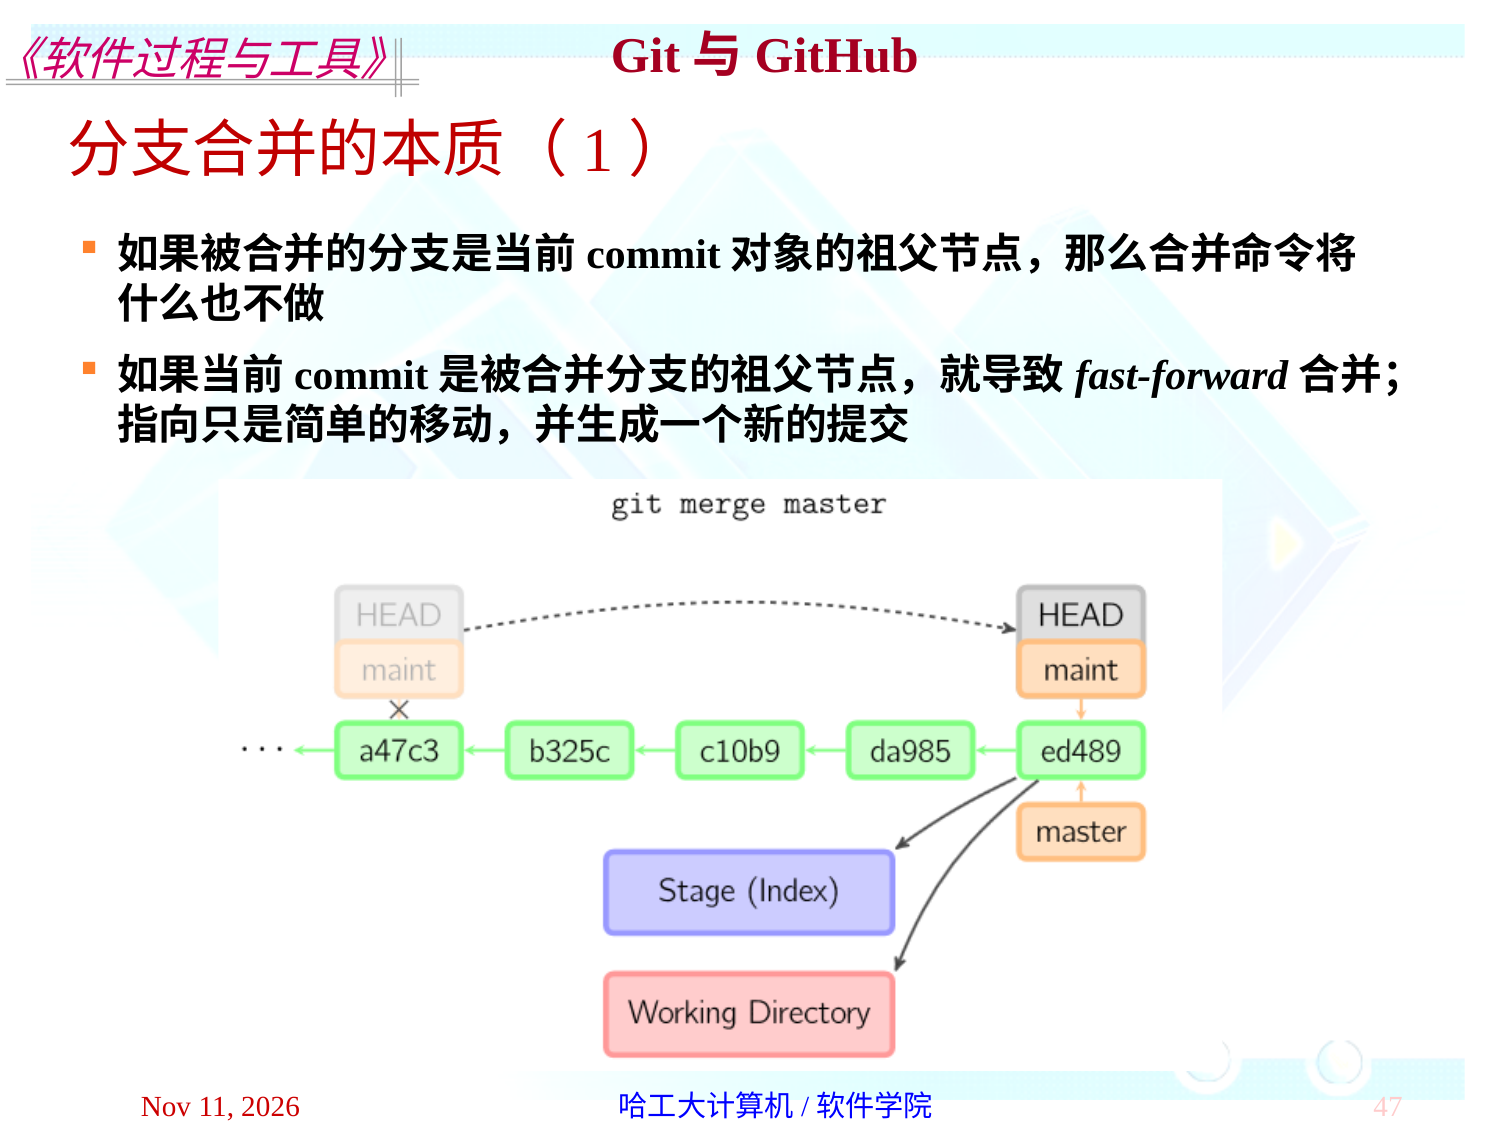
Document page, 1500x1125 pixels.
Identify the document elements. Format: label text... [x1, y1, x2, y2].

picture [218, 479, 1223, 1071]
text_box 如果被合并的分支是当前commit对象的祖父节点，那么合并命令将什么也不做 如果当前commit是被合并分支的祖父节点，就导致fast-forward合并；指向只是简单的移动，并生成一个新的提交 [64, 219, 1412, 1059]
text_box Git与GitHub [389, 15, 1140, 90]
text_box 分支合并的本质（1） [53, 101, 1447, 209]
